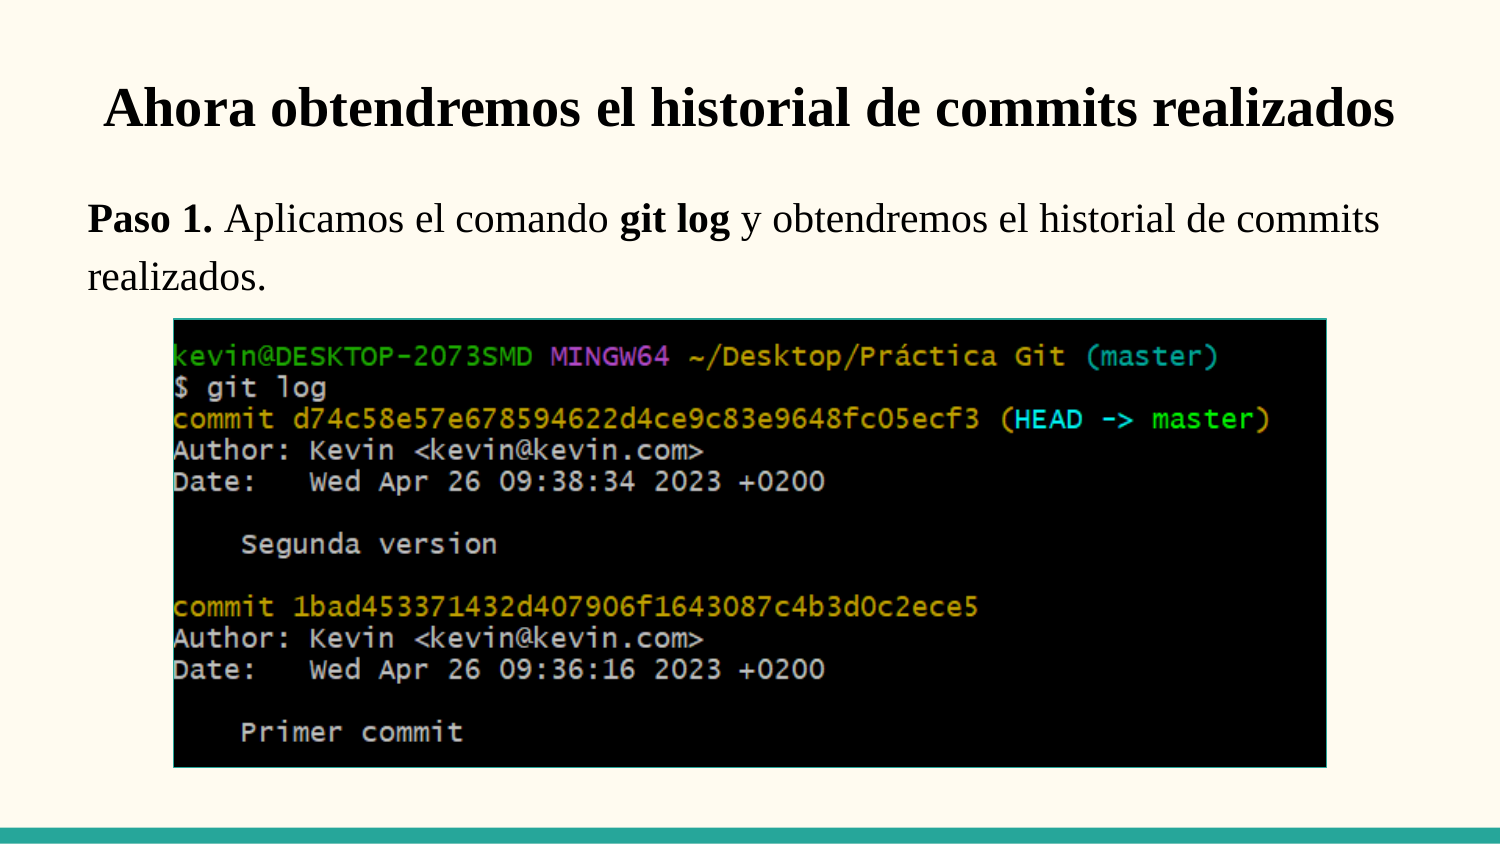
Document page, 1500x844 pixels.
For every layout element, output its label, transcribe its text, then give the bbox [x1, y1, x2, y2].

text_box Paso 1. Aplicamos el comando git log y obtendremos el historial de commits realizados. [72, 168, 1399, 371]
title Ahora obtendremos el historial de commits realizados [51, 44, 1449, 146]
picture [173, 319, 1326, 768]
